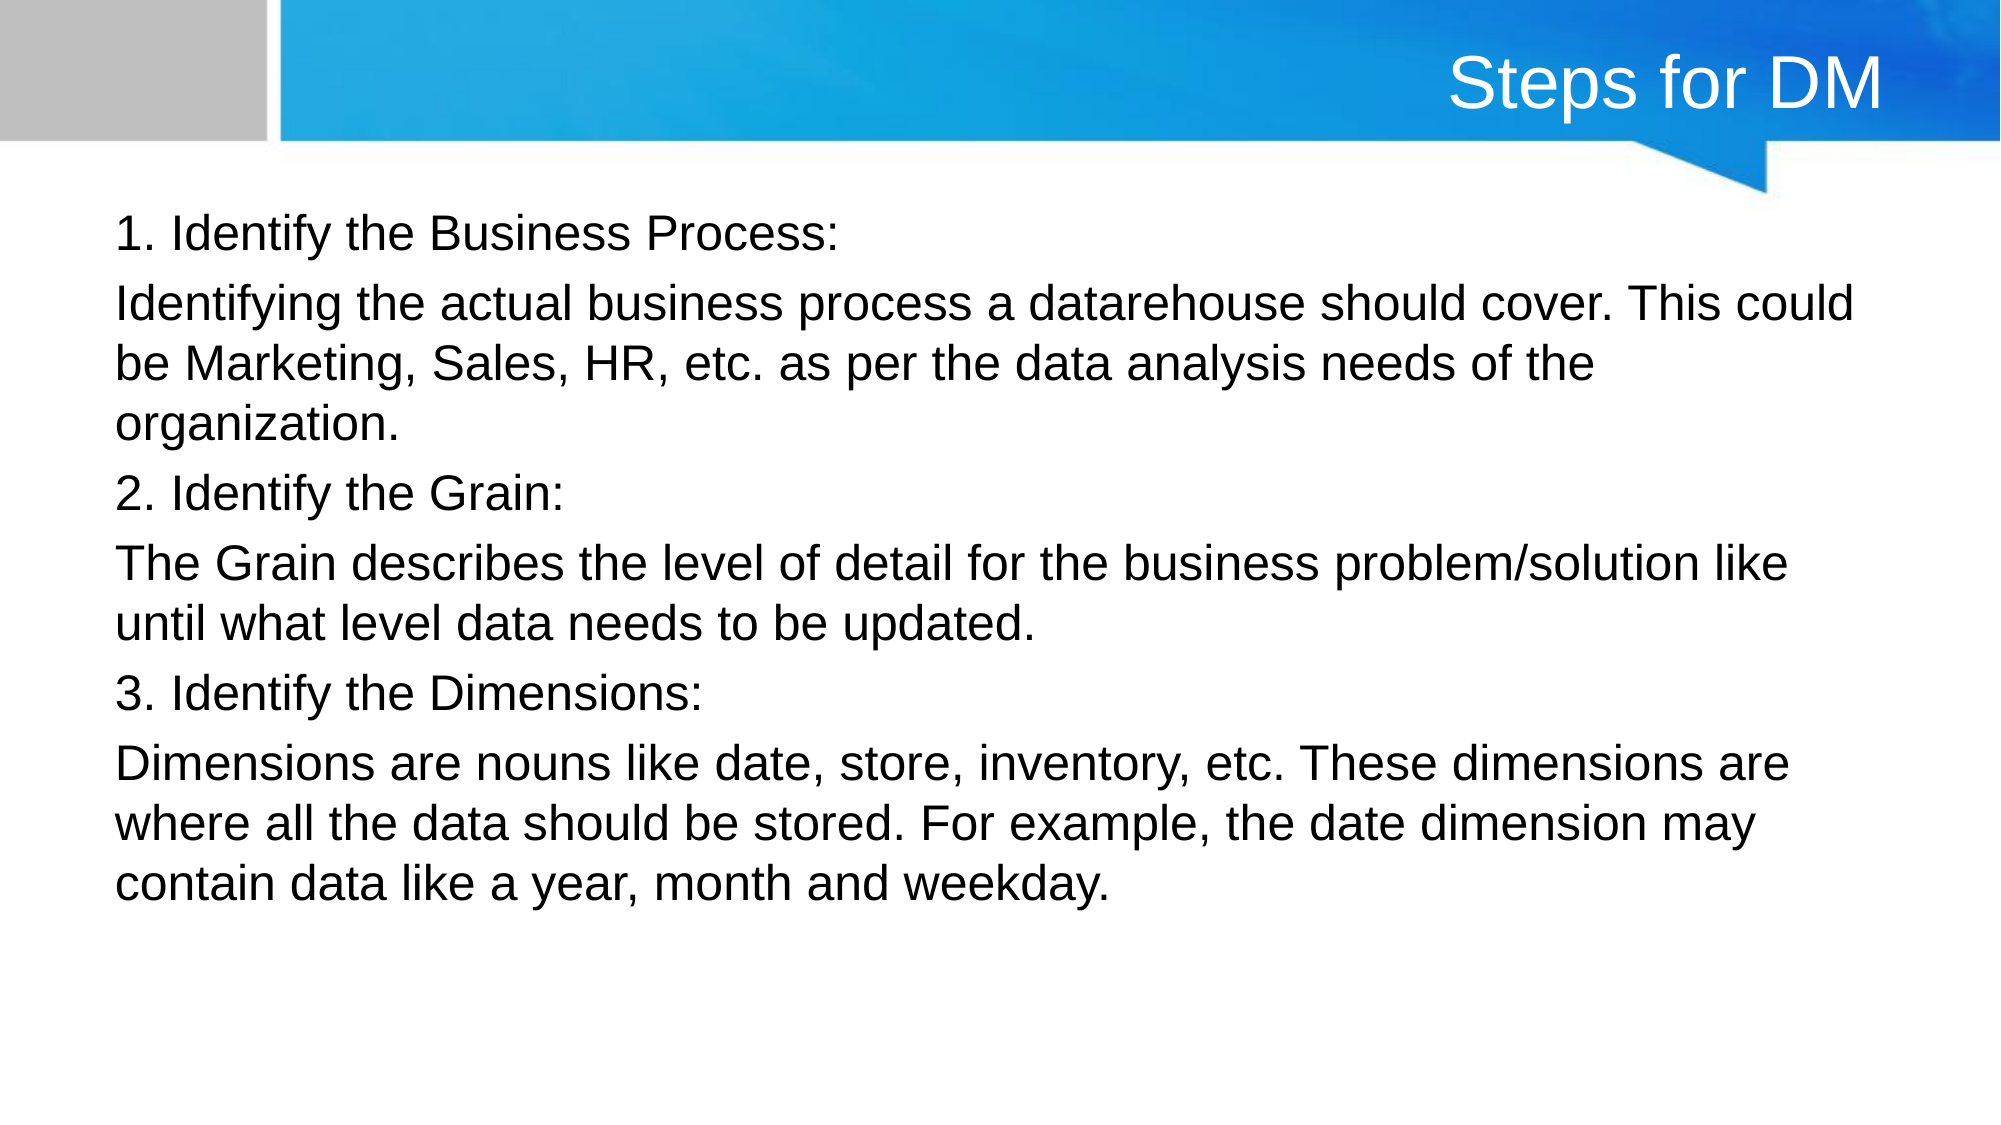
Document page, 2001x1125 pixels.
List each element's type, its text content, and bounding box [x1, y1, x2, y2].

title Steps for DM [99, 31, 1900, 127]
list 1. Identify the Business Process: Identifying the actual business process a datarehouse should cover. This could be Marketing, Sales, HR, etc. as per the data analysis needs of the organization. 2. Identify the Grain: The Grain describes the level of detail for the business problem/solution like until what level data needs to be updated. 3. Identify the Dimensions: Dimensions are nouns like date, store, inventory, etc. These dimensions are where all the data should be stored. For example, the date dimension may contain data like a year, month and weekday. [99, 192, 1900, 1006]
picture [0, 0, 2000, 1125]
